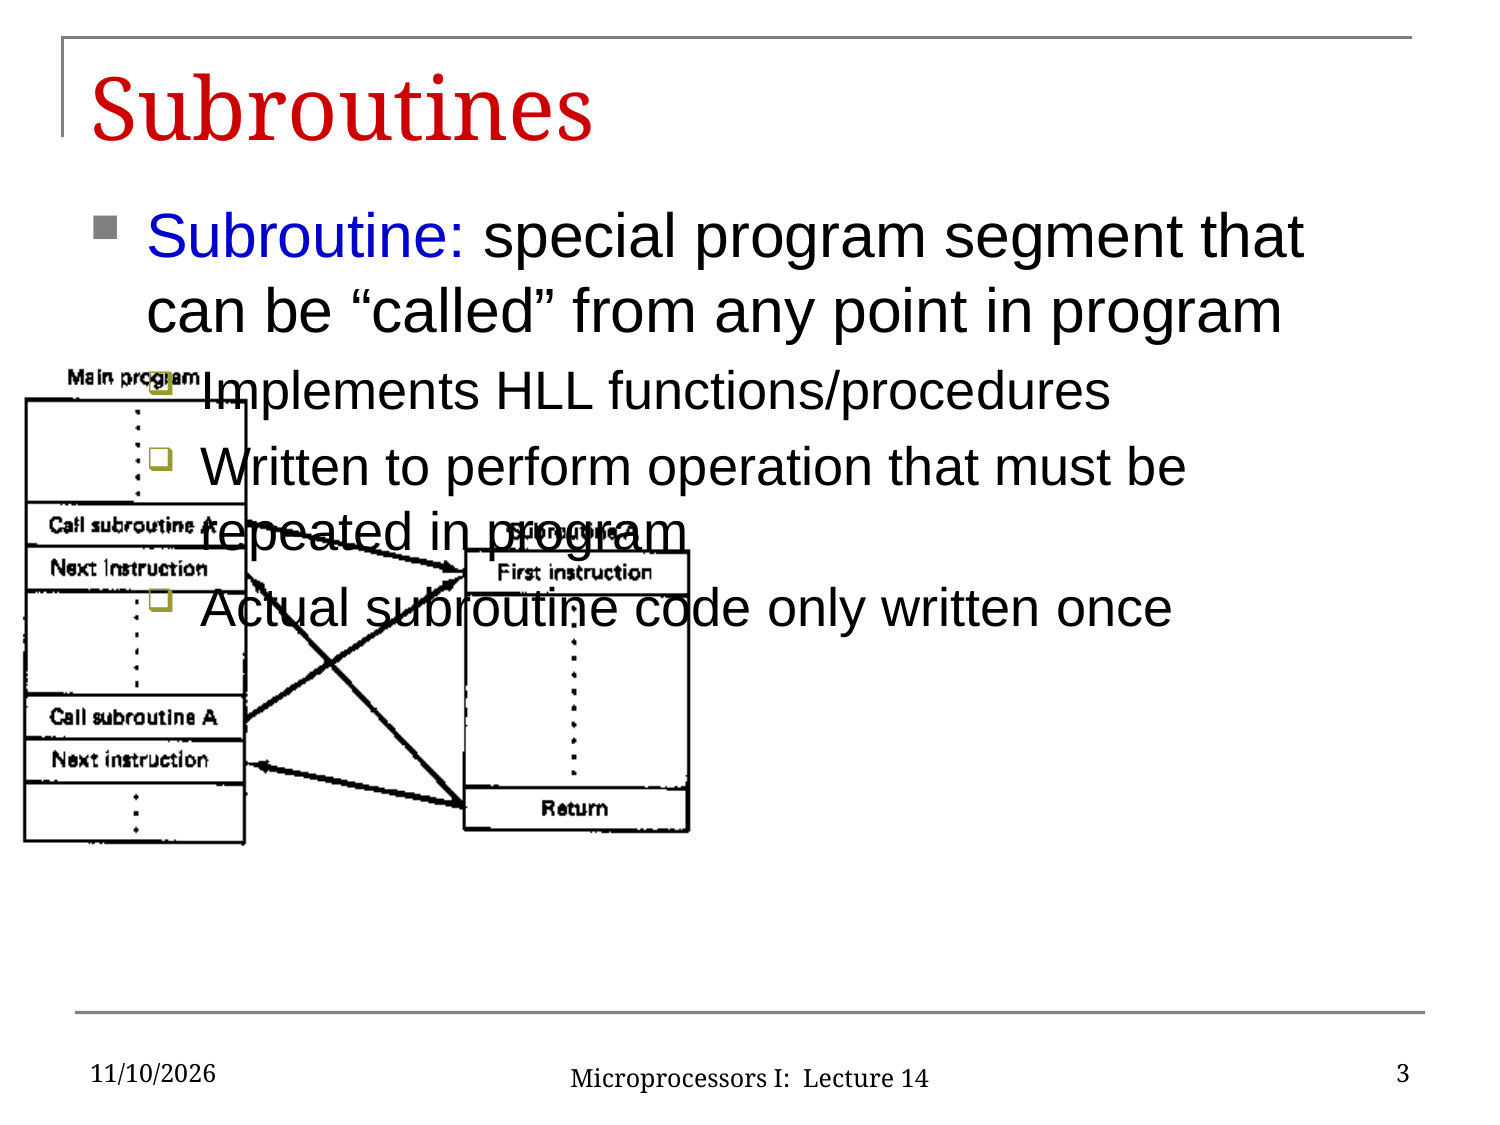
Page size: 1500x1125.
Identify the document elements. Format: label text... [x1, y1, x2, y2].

list Subroutine: special program segment that can be “called” from any point in program Implements HLL functions/procedures Written to perform operation that must be repeated in program Actual subroutine code only written once [75, 187, 1425, 1006]
slide_number 3 [1074, 1023, 1426, 1100]
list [0, 349, 732, 861]
title Subroutines [75, 45, 1425, 163]
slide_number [74, 1023, 426, 1100]
footer Microprocessors I: Lecture 14 [512, 1024, 988, 1101]
